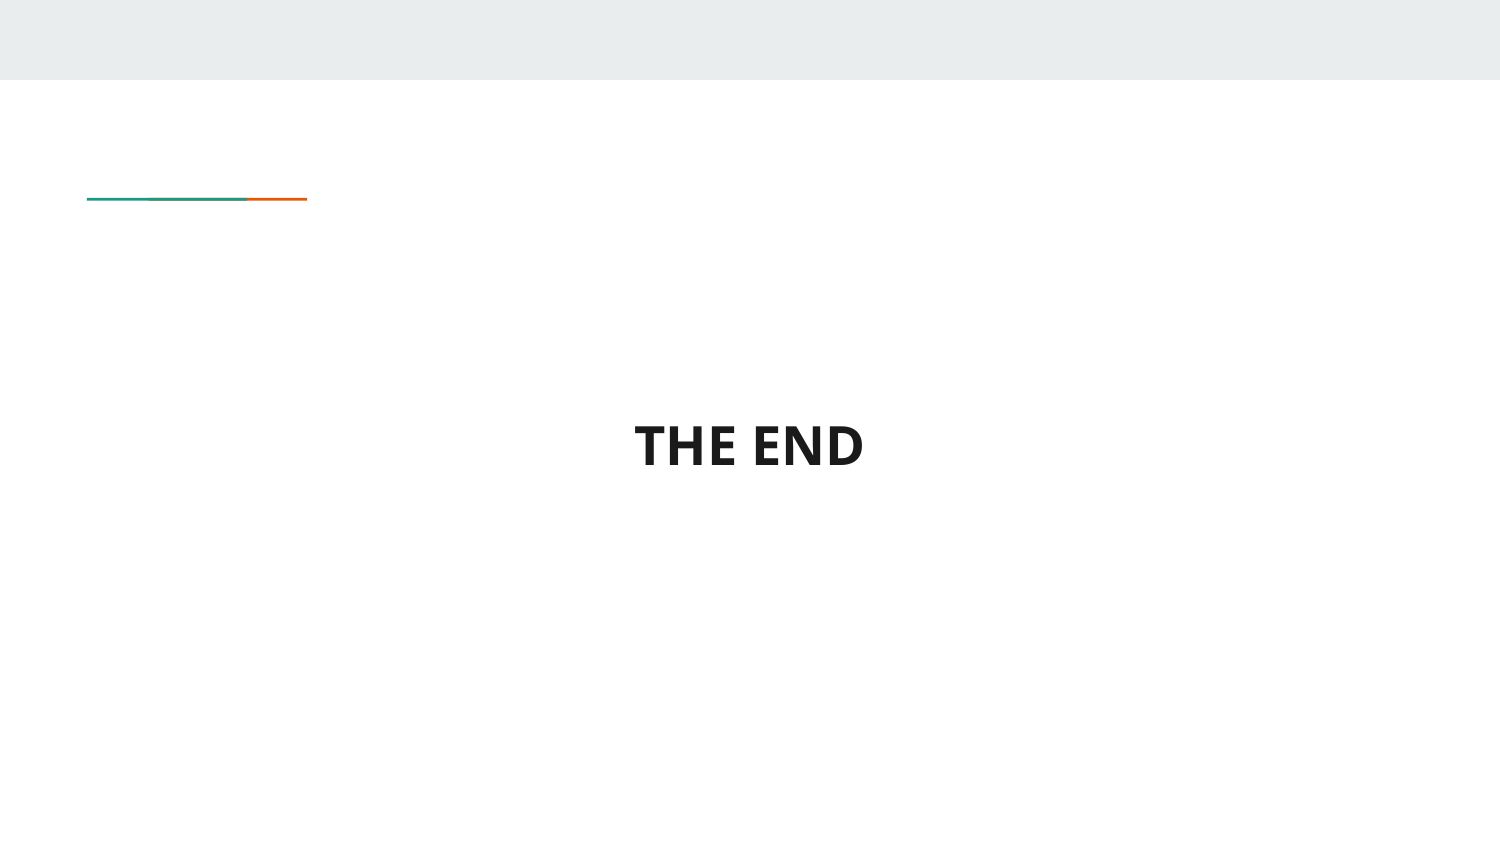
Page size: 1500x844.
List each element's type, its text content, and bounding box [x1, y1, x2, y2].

title THE END [119, 396, 1381, 484]
